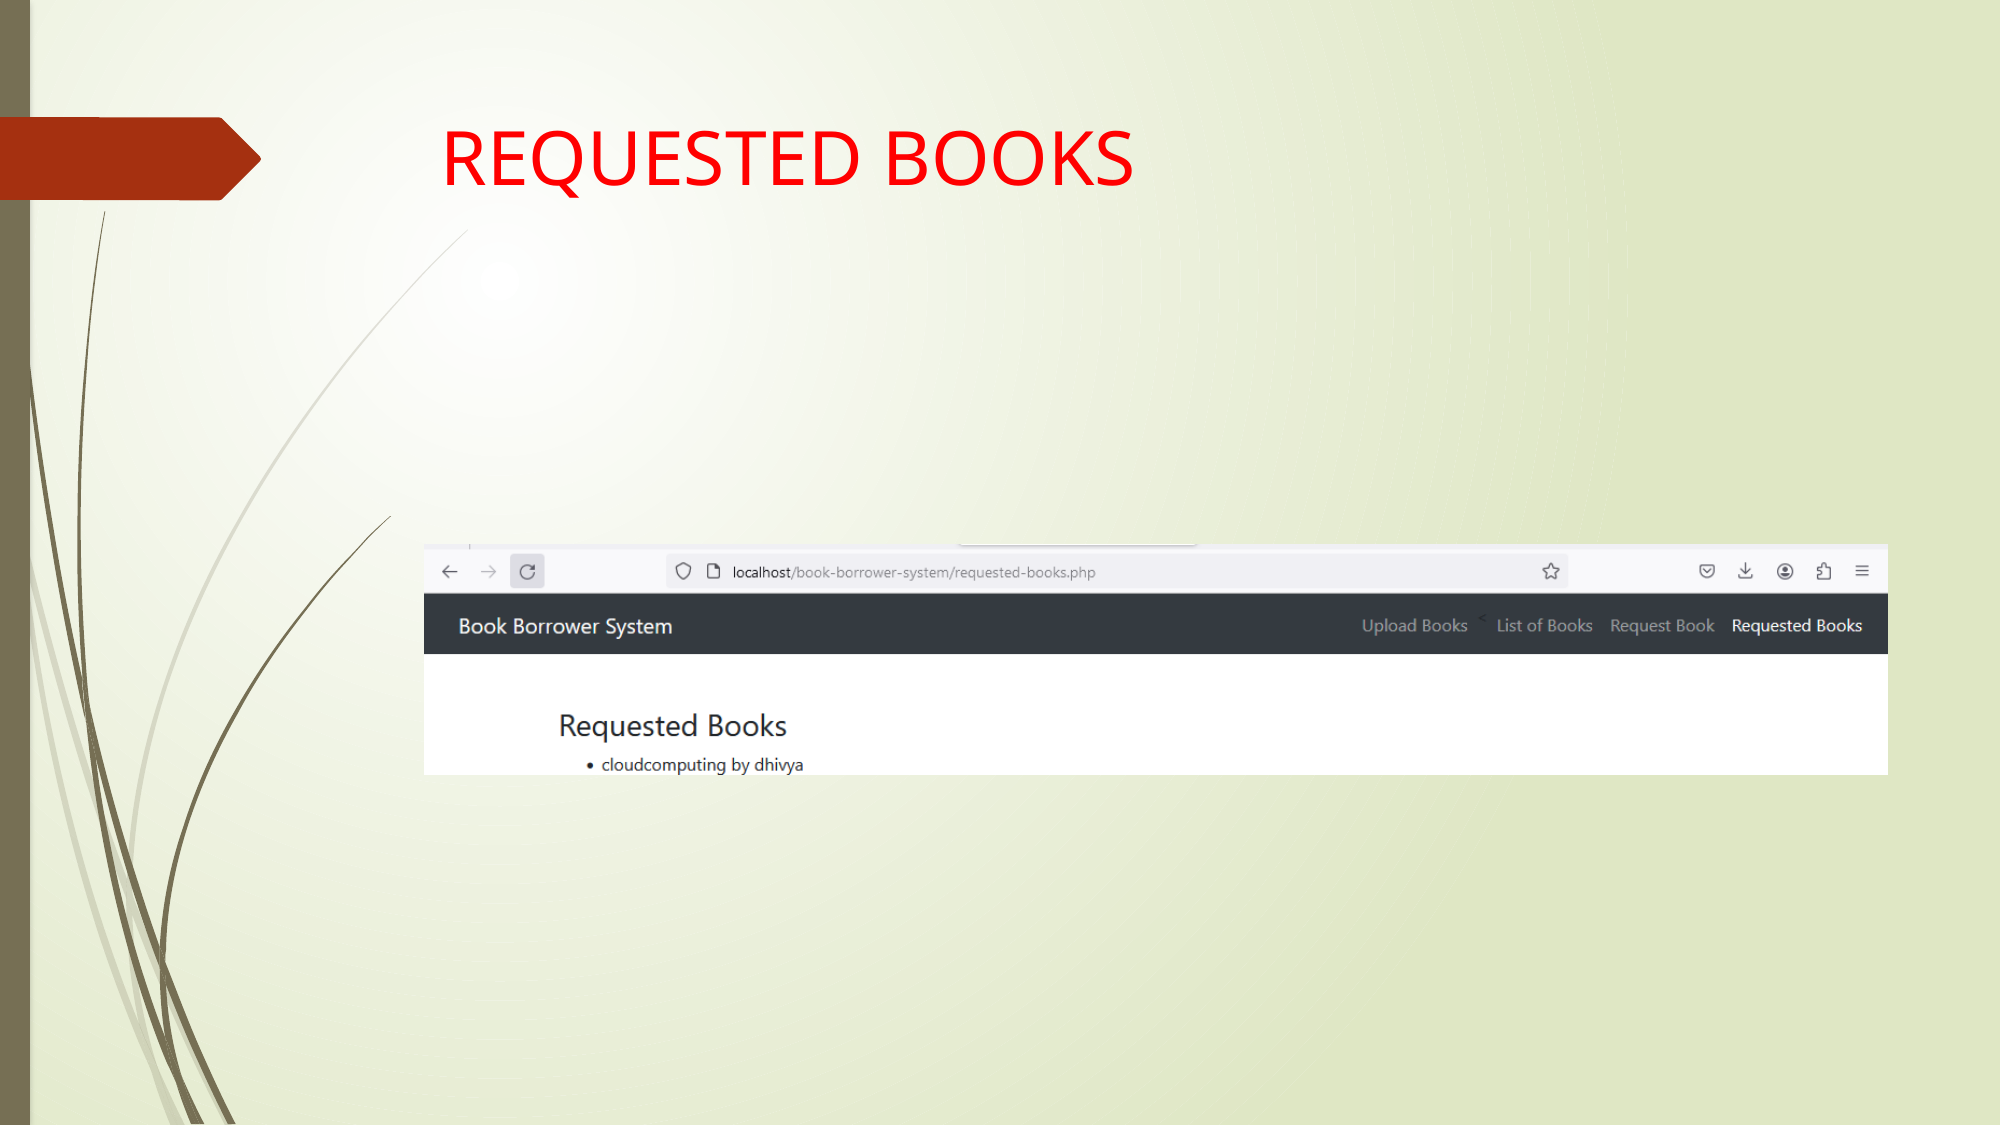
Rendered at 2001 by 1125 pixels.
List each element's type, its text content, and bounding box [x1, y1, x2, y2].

title REQUESTED BOOKS [425, 102, 1888, 313]
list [424, 544, 1888, 776]
